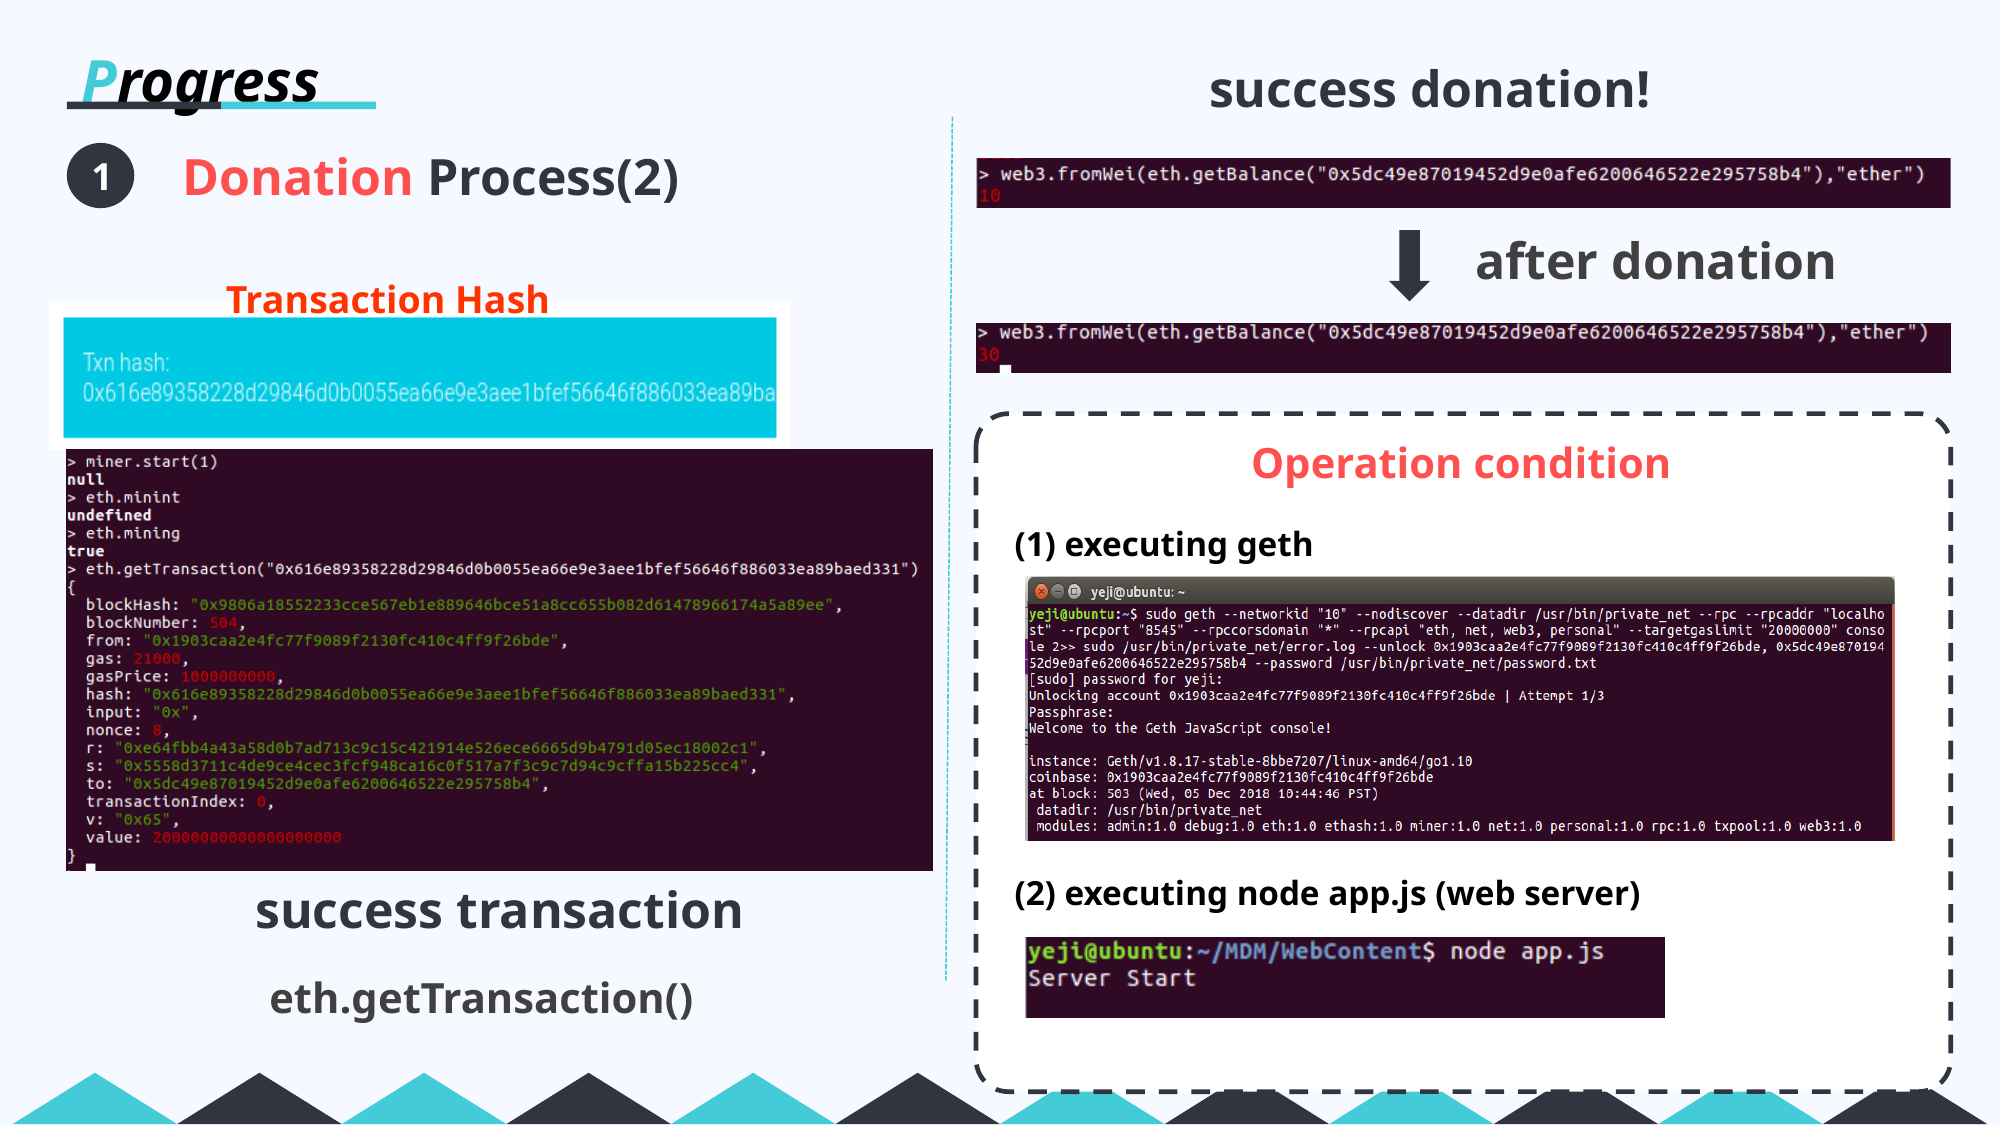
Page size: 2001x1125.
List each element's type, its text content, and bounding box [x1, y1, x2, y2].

text_box Progress [66, 0, 757, 122]
text_box (2) executing node app.js (web server) [999, 864, 1665, 920]
text_box operation condition [975, 412, 1952, 1072]
picture [976, 323, 1951, 373]
text_box success donation! [1133, 50, 1727, 125]
picture [1025, 576, 1895, 841]
picture [49, 301, 933, 871]
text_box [66, 101, 376, 110]
picture [1025, 937, 1665, 1018]
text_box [12, 1072, 1988, 1125]
text_box Operation condition [1236, 429, 1727, 494]
text_box [1386, 229, 1433, 303]
text_box after donation [1460, 222, 1951, 298]
text_box success transaction [203, 871, 797, 946]
text_box 1 [65, 141, 134, 210]
text_box Transaction Hash [211, 268, 628, 301]
picture [976, 158, 1951, 209]
text_box (1) executing geth [999, 516, 1372, 571]
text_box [945, 116, 953, 981]
text_box eth.getTransaction() [254, 964, 746, 1030]
text_box Donation Process(2) [134, 137, 728, 213]
